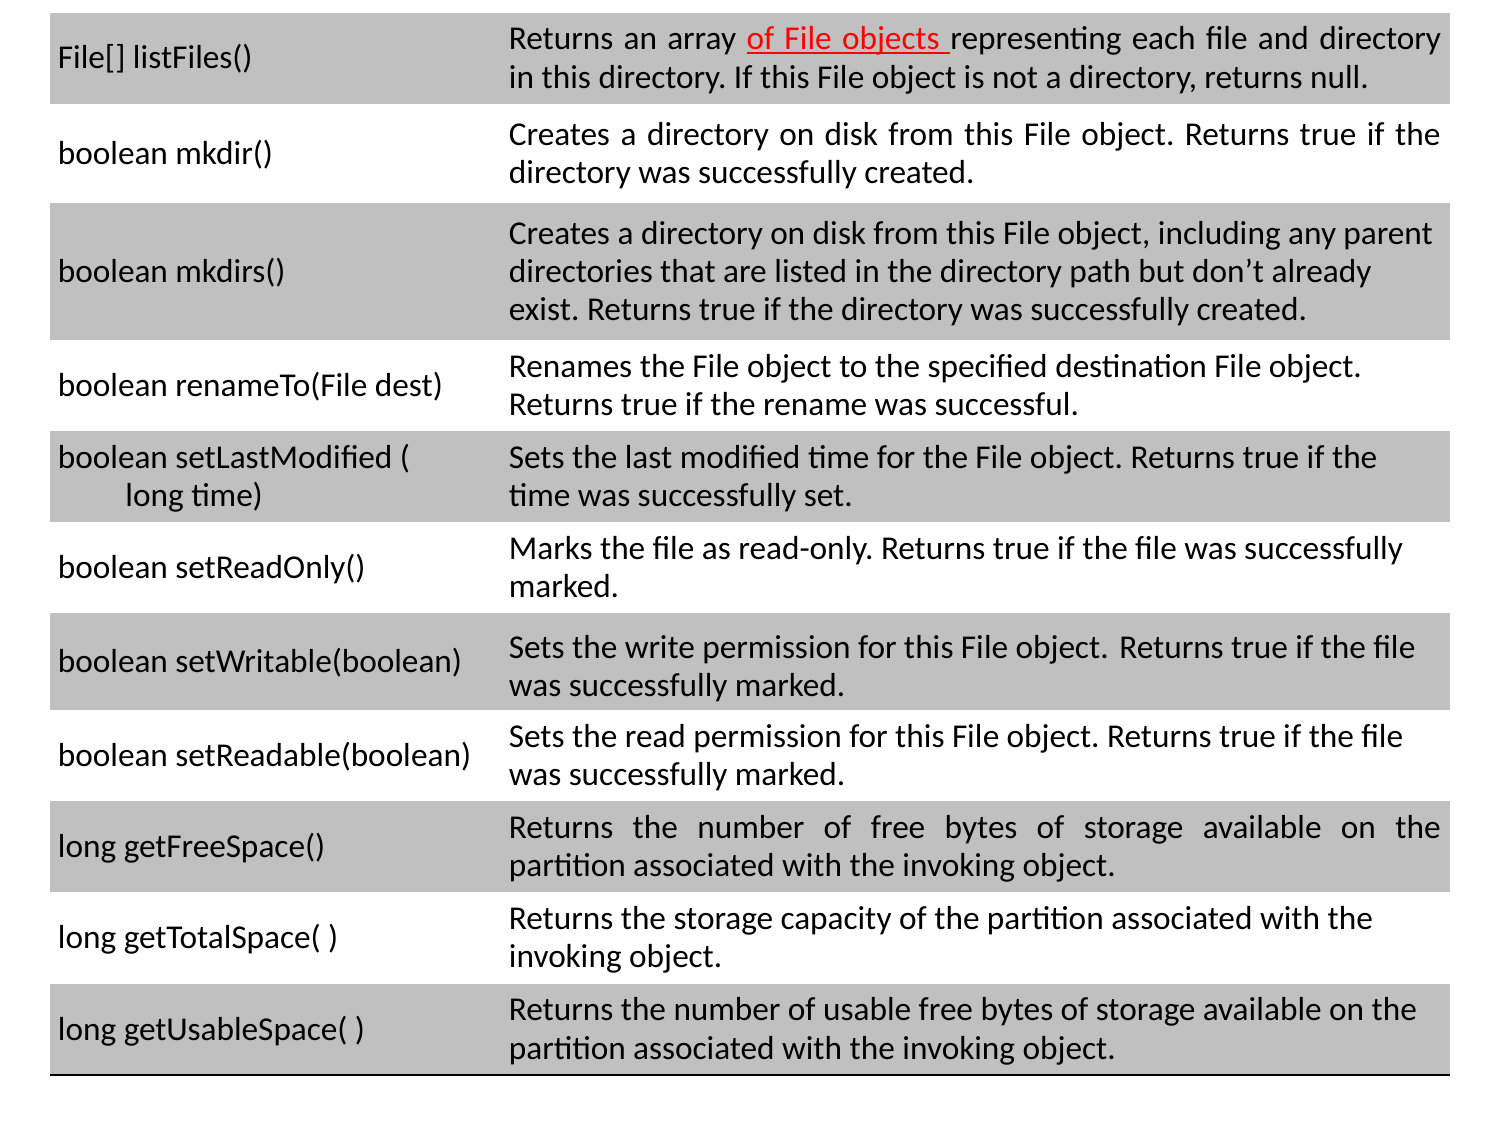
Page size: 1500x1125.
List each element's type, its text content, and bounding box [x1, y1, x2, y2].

table_cell Renames the File object to the specified destination File object. Returns true if the rename was successful. [501, 340, 1450, 431]
table_cell Returns the number of free bytes of storage available on the partition associated with the invoking object. [501, 801, 1450, 892]
table_cell boolean setWritable(boolean) [50, 613, 501, 710]
table_cell boolean setLastModified ( long time) [50, 431, 501, 522]
table_cell boolean renameTo(File dest) [50, 340, 501, 431]
table_cell long getTotalSpace( ) [50, 892, 501, 984]
table_cell Sets the write permission for this File object. Returns true if the file was successfully marked. [501, 613, 1450, 710]
table_cell Sets the read permission for this File object. Returns true if the file was successfully marked. [501, 710, 1450, 801]
table_cell Marks the file as read-only. Returns true if the file was successfully marked. [501, 522, 1450, 613]
table_cell Creates a directory on disk from this File object, including any parent directories that are listed in the directory path but don’t already exist. Returns true if the directory was successfully created. [501, 203, 1450, 340]
table_cell Creates a directory on disk from this File object. Returns true if the directory was successfully created. [501, 104, 1450, 203]
table_cell Sets the last modified time for the File object. Returns true if the time was successfully set. [501, 431, 1450, 522]
table_cell Returns the number of usable free bytes of storage available on the partition associated with the invoking object. [501, 984, 1450, 1074]
table_cell boolean mkdir() [50, 104, 501, 203]
table_cell long getUsableSpace( ) [50, 984, 501, 1074]
table_cell long getFreeSpace() [50, 801, 501, 892]
table_cell boolean setReadOnly() [50, 522, 501, 613]
table_cell Returns the storage capacity of the partition associated with the invoking object. [501, 892, 1450, 984]
table_cell boolean setReadable(boolean) [50, 710, 501, 801]
table_header Returns an array of File objects representing each file and directory in this directory. If this File object is not a directory, returns null. [501, 13, 1450, 104]
table_header File[] listFiles() [50, 13, 501, 104]
table_cell boolean mkdirs() [50, 203, 501, 340]
